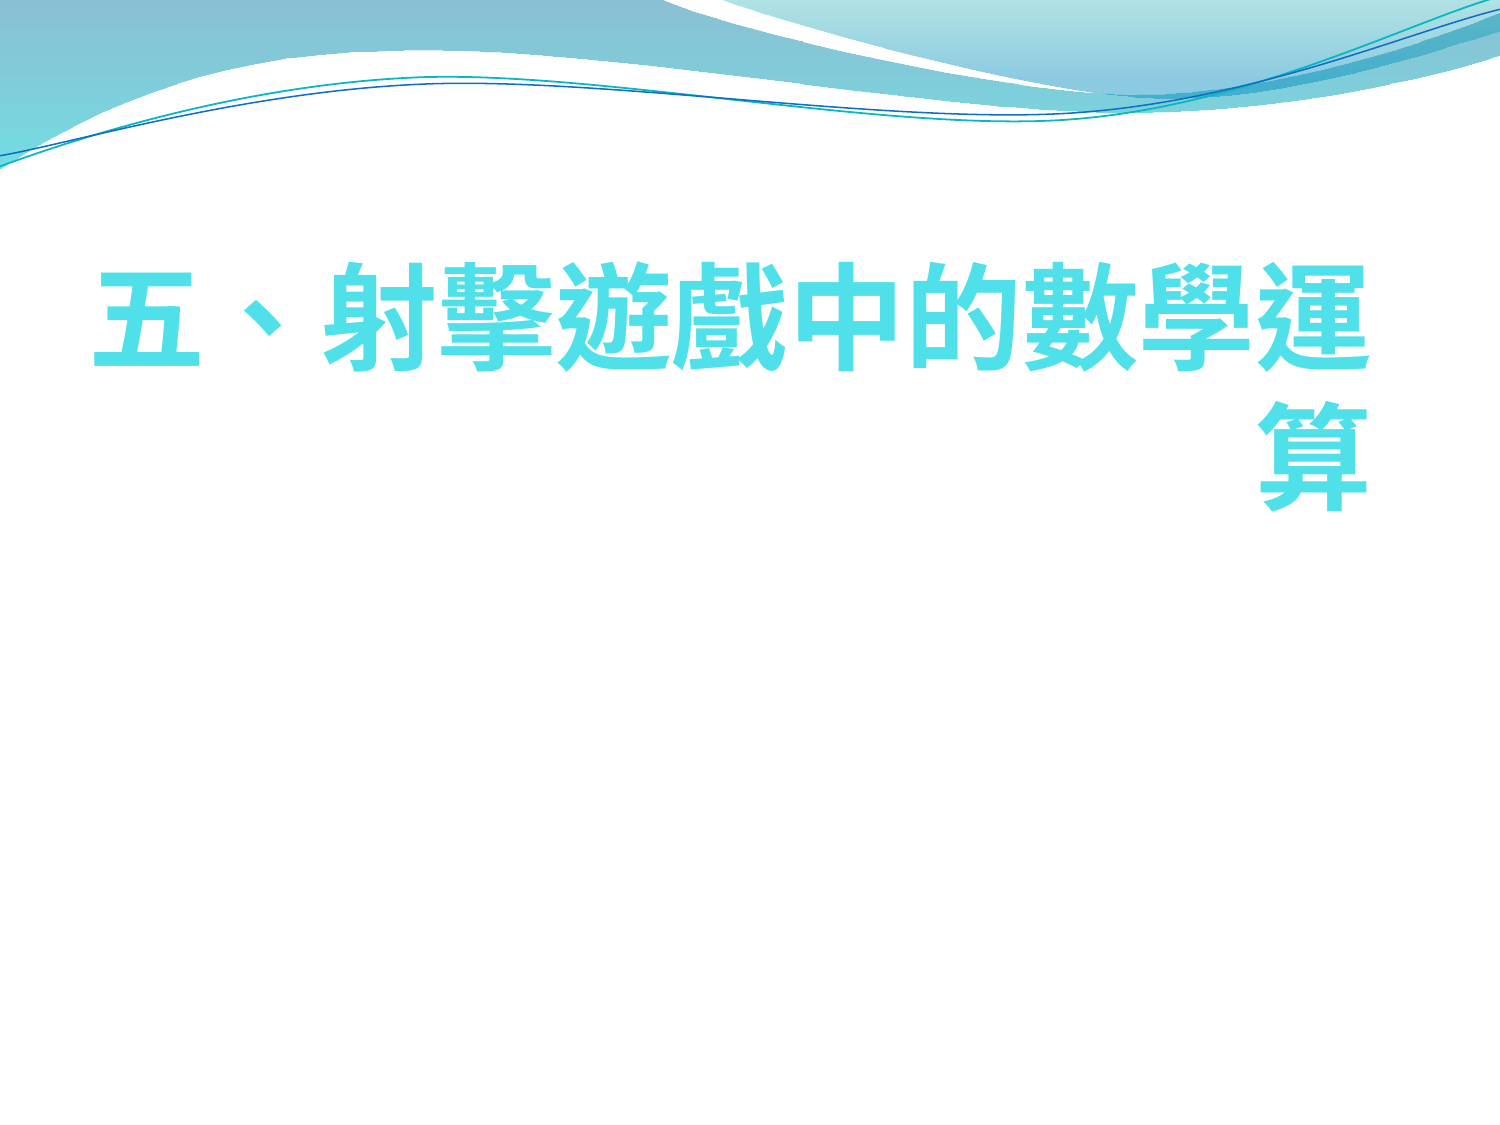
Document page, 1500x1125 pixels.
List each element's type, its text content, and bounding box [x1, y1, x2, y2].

title 五、射擊遊戲中的數學運算 [87, 224, 1376, 525]
